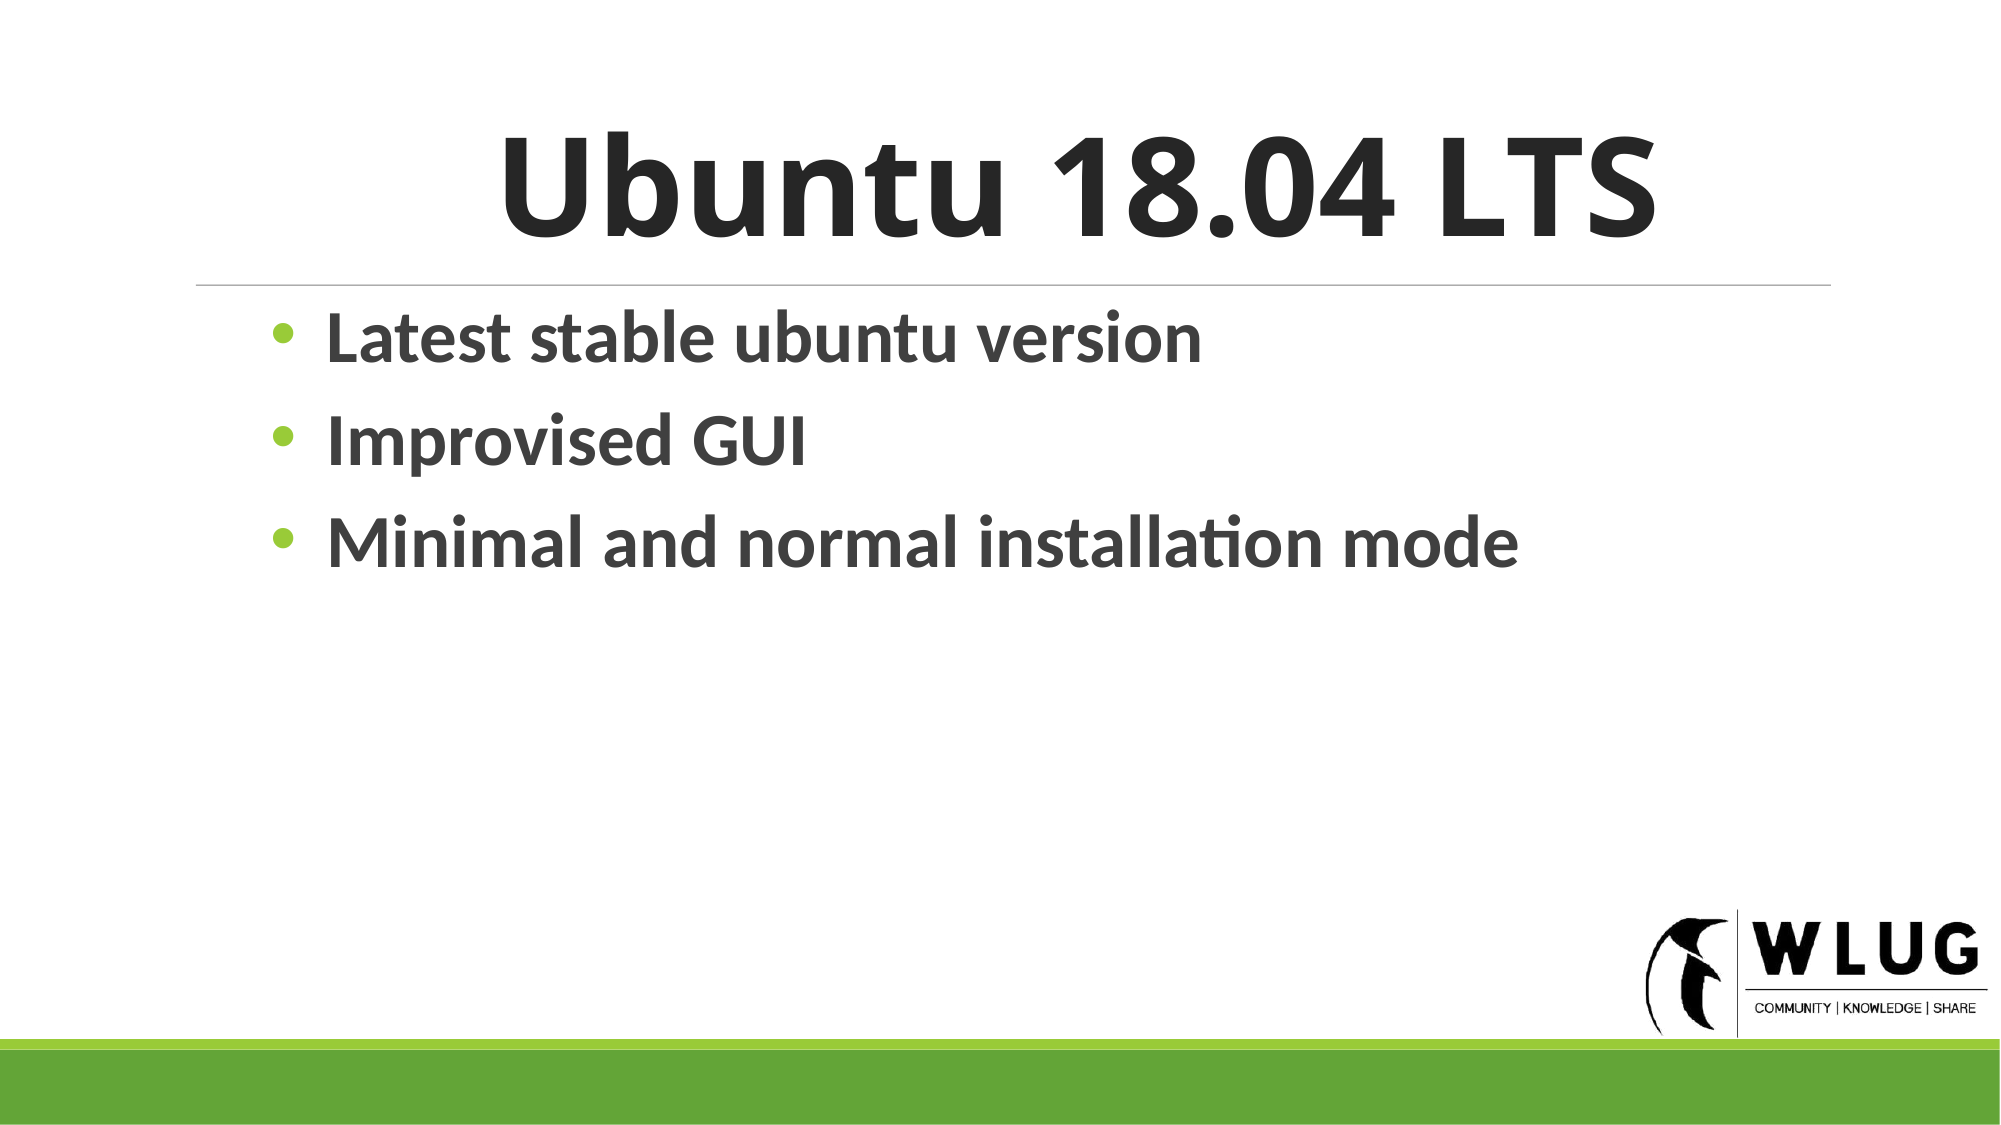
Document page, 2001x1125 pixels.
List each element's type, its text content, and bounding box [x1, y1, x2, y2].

text_box Ubuntu 18.04 LTS [179, 91, 1830, 710]
text_box Latest stable ubuntu version Improvised GUI Minimal and normal installation mode [180, 280, 1831, 919]
picture [1622, 900, 2000, 1044]
